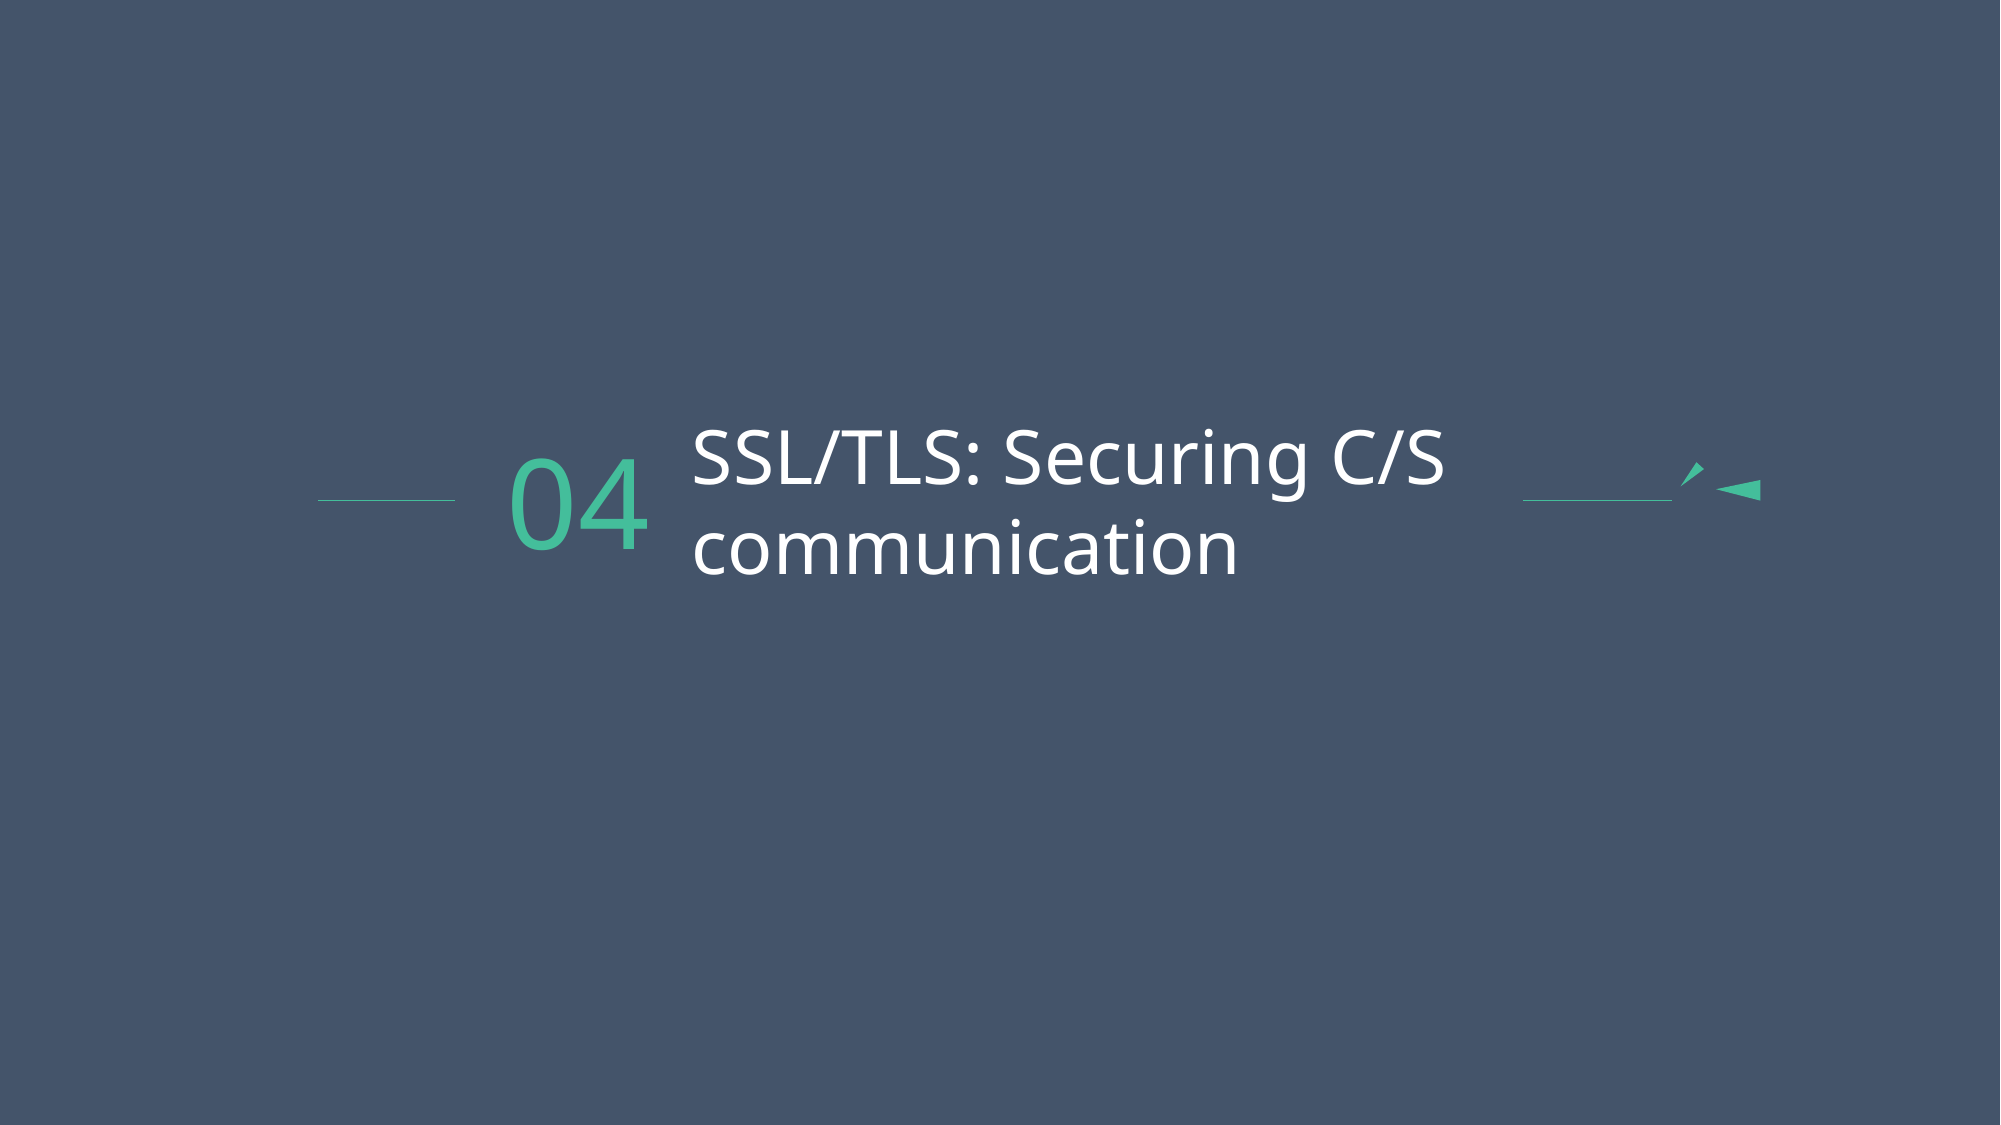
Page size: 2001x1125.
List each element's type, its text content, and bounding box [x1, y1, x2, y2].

text_box [1715, 478, 1762, 502]
text_box SSL/TLS: Securing C/S communication [677, 402, 1524, 597]
text_box [1679, 460, 1706, 488]
text_box 04 [492, 417, 712, 583]
